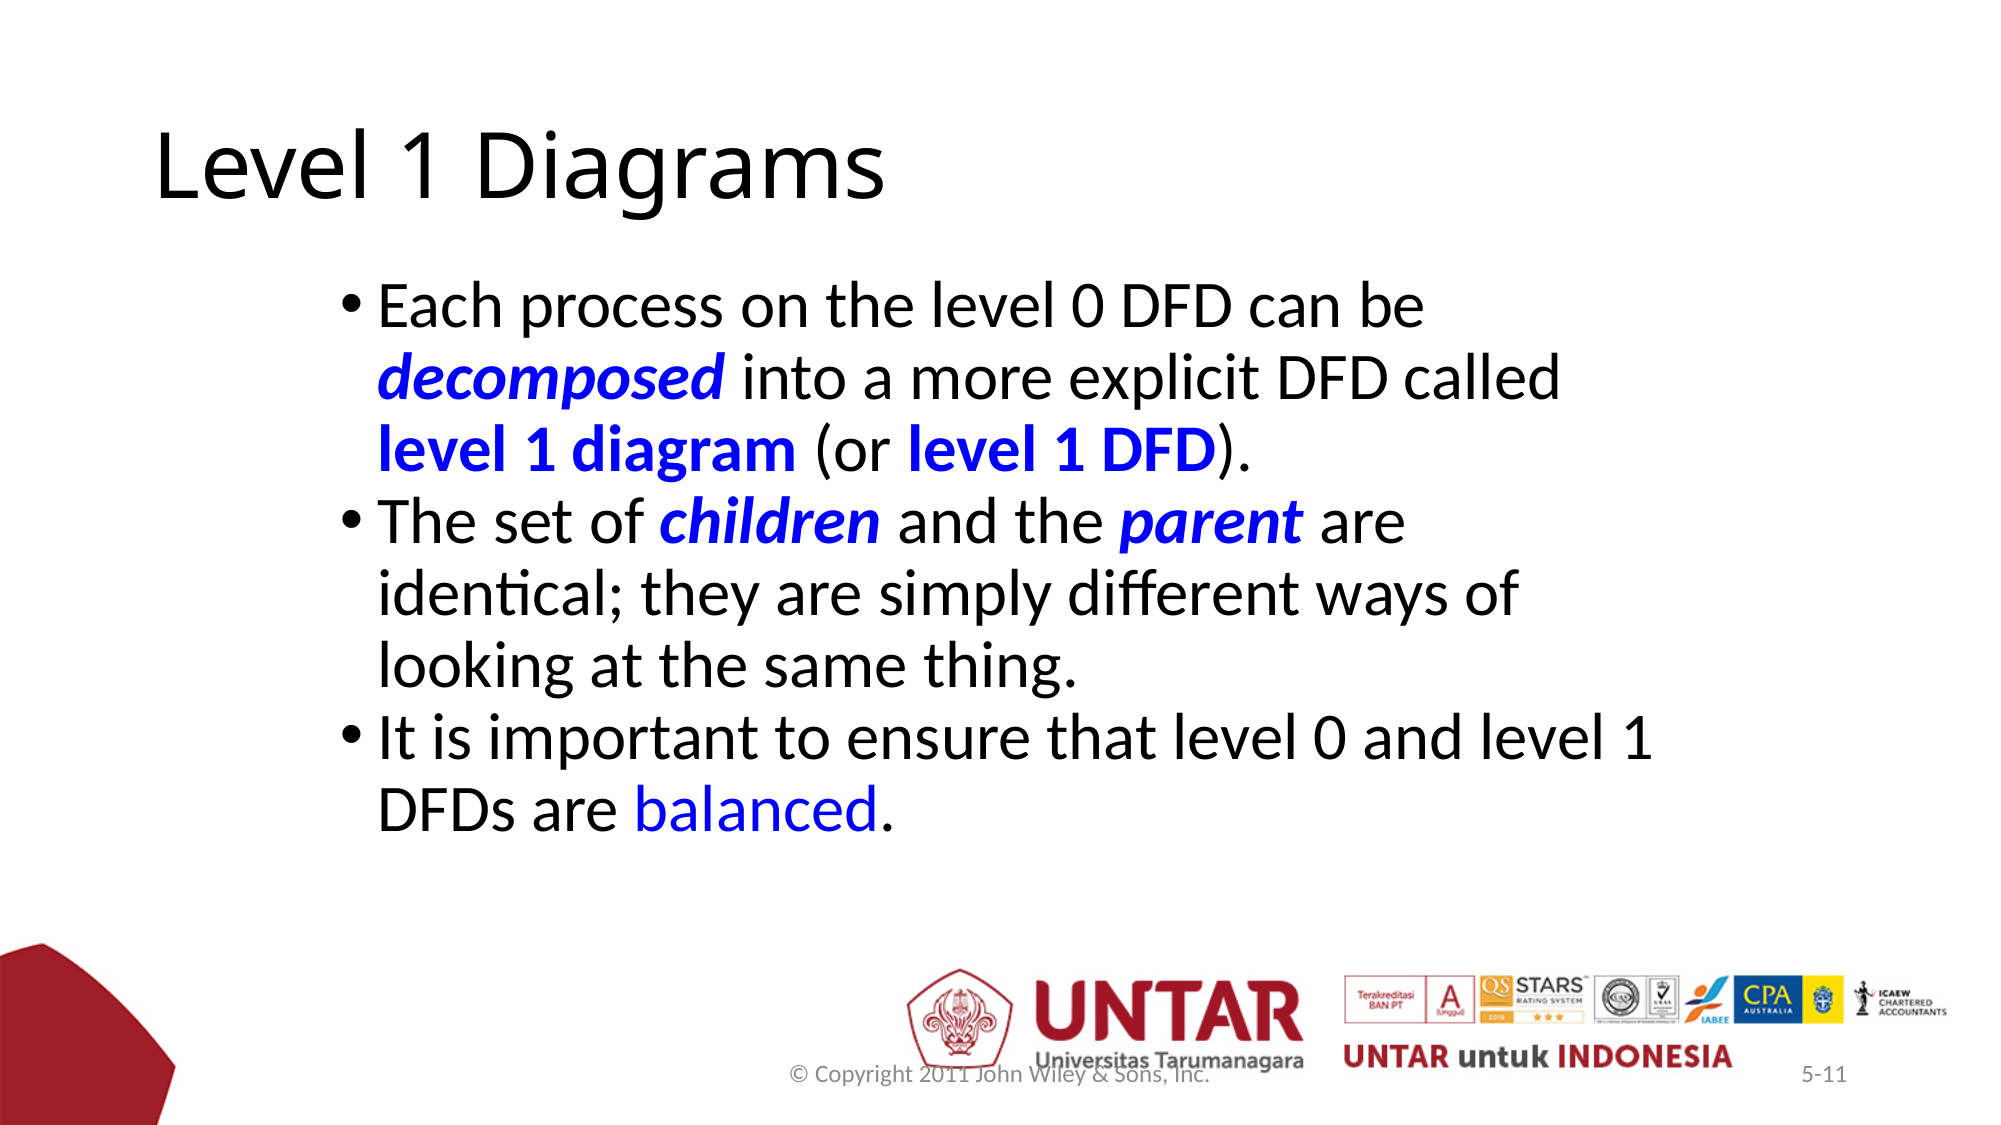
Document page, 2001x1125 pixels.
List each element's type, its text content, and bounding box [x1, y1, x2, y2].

picture [0, 0, 2001, 1125]
slide_number 5-11 [1412, 1042, 1863, 1103]
list Each process on the level 0 DFD can be decomposed into a more explicit DFD called level 1 diagram (or level 1 DFD). The set of children and the parent are identical; they are simply different ways of looking at the same thing. It is important to ensure that level 0 and level 1 DFDs are balanced. [324, 262, 1675, 1038]
title Level 1 Diagrams [137, 59, 1863, 278]
footer © Copyright 2011 John Wiley & Sons, Inc. [662, 1042, 1338, 1103]
